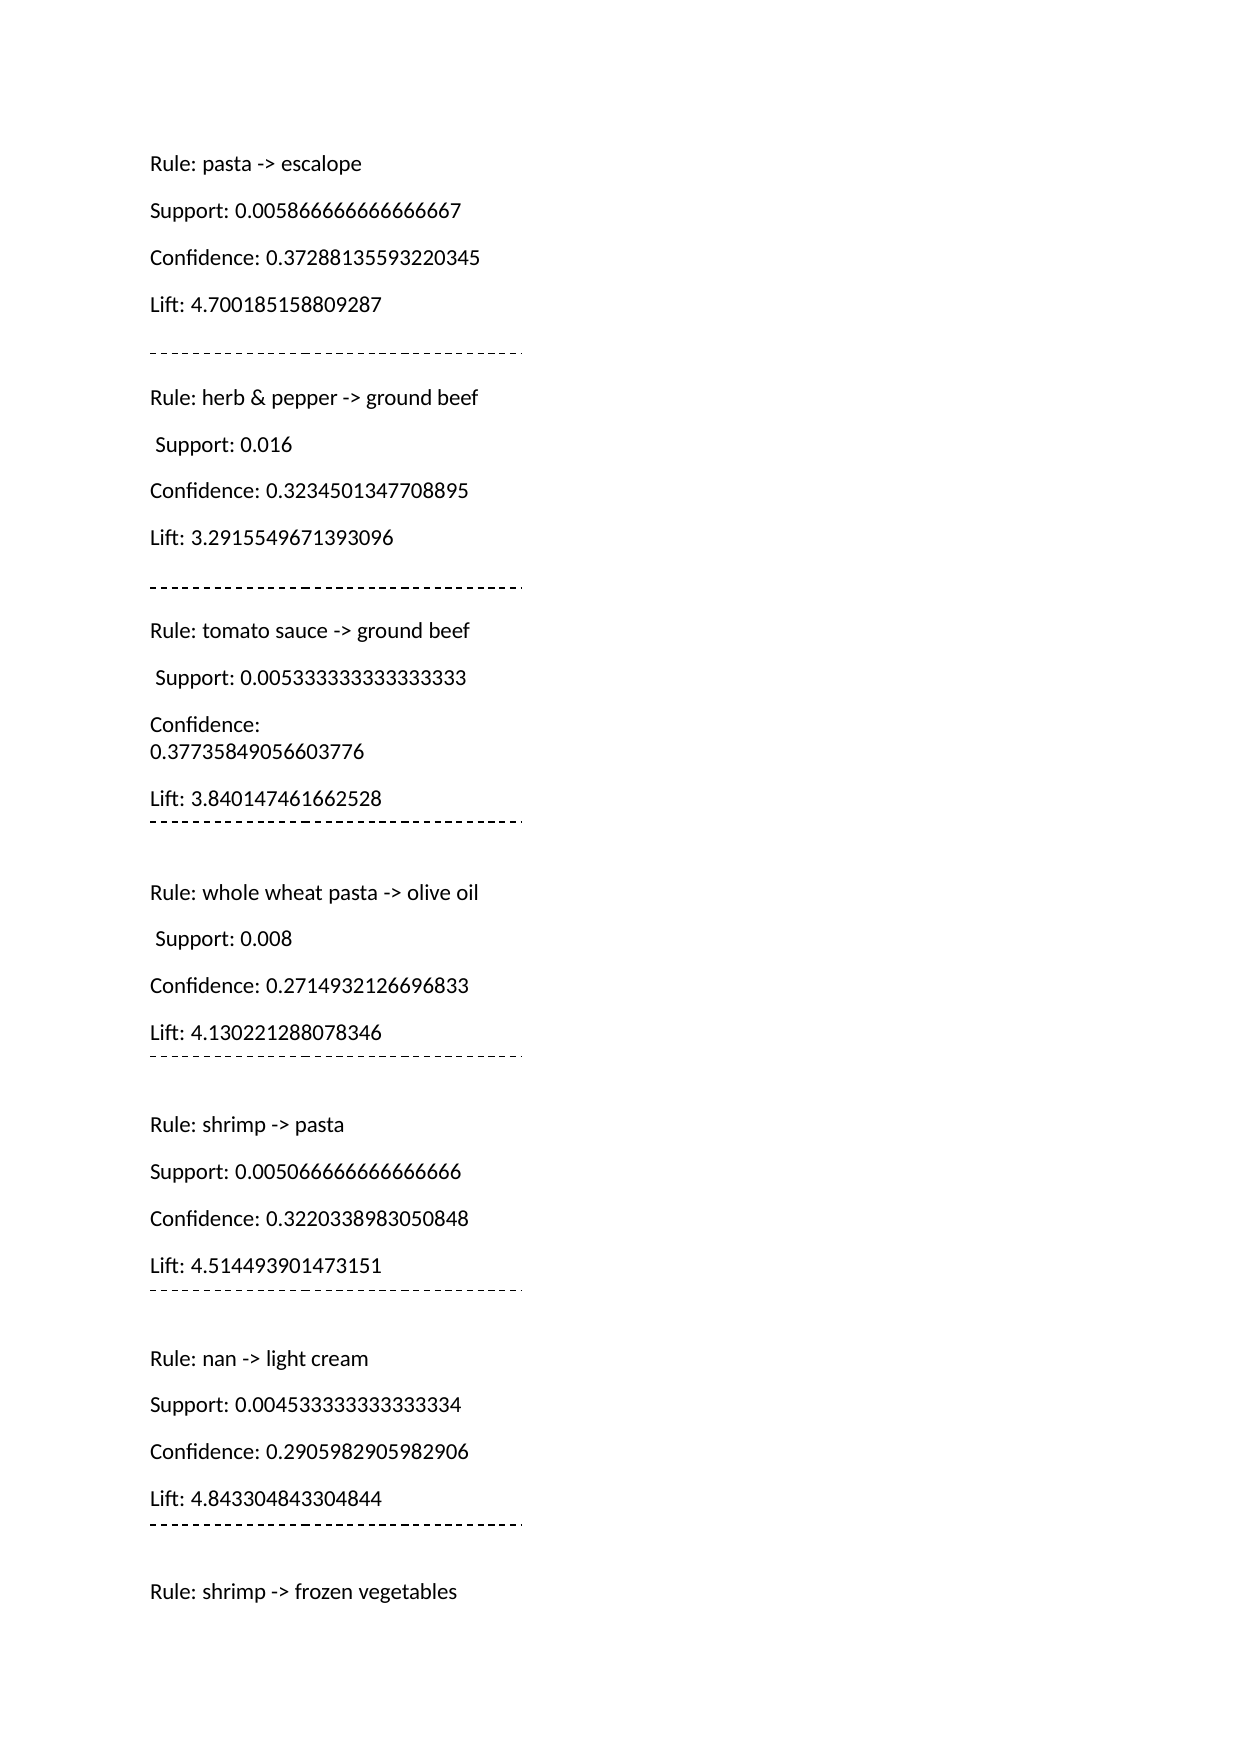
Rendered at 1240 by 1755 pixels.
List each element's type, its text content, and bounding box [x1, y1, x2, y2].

text_box Rule: pasta -> escalope Support: 0.005866666666666667 Confidence: 0.37288135593220345 Lift: 4.700185158809287 Rule: herb & pepper -> ground beef Support: 0.016 Confidence: 0.3234501347708895 Lift: 3.2915549671393096 Rule: tomato sauce -> ground beef Support: 0.005333333333333333 Confidence: 0.37735849056603776 Lift: 3.840147461662528 Rule: whole wheat pasta -> olive oil Support: 0.008 Confidence: 0.2714932126696833 Lift: 4.130221288078346 Rule: shrimp -> pasta Support: 0.005066666666666666 Confidence: 0.3220338983050848 Lift: 4.514493901473151 Rule: nan -> light cream Support: 0.004533333333333334 Confidence: 0.2905982905982906 Lift: 4.843304843304844 Rule: shrimp -> frozen vegetables [147, 1063, 484, 1290]
text_box Rule: pasta -> escalope Support: 0.005866666666666667 Confidence: 0.37288135593220345 Lift: 4.700185158809287 Rule: herb & pepper -> ground beef Support: 0.016 Confidence: 0.3234501347708895 Lift: 3.2915549671393096 Rule: tomato sauce -> ground beef Support: 0.005333333333333333 Confidence: 0.37735849056603776 Lift: 3.840147461662528 Rule: whole wheat pasta -> olive oil Support: 0.008 Confidence: 0.2714932126696833 Lift: 4.130221288078346 Rule: shrimp -> pasta Support: 0.005066666666666666 Confidence: 0.3220338983050848 Lift: 4.514493901473151 Rule: nan -> light cream Support: 0.004533333333333334 Confidence: 0.2905982905982906 Lift: 4.843304843304844 Rule: shrimp -> frozen vegetables [147, 146, 484, 354]
text_box Rule: pasta -> escalope Support: 0.005866666666666667 Confidence: 0.37288135593220345 Lift: 4.700185158809287 Rule: herb & pepper -> ground beef Support: 0.016 Confidence: 0.3234501347708895 Lift: 3.2915549671393096 Rule: tomato sauce -> ground beef Support: 0.005333333333333333 Confidence: 0.37735849056603776 Lift: 3.840147461662528 Rule: whole wheat pasta -> olive oil Support: 0.008 Confidence: 0.2714932126696833 Lift: 4.130221288078346 Rule: shrimp -> pasta Support: 0.005066666666666666 Confidence: 0.3220338983050848 Lift: 4.514493901473151 Rule: nan -> light cream Support: 0.004533333333333334 Confidence: 0.2905982905982906 Lift: 4.843304843304844 Rule: shrimp -> frozen vegetables [147, 1297, 484, 1524]
text_box Rule: pasta -> escalope Support: 0.005866666666666667 Confidence: 0.37288135593220345 Lift: 4.700185158809287 Rule: herb & pepper -> ground beef Support: 0.016 Confidence: 0.3234501347708895 Lift: 3.2915549671393096 Rule: tomato sauce -> ground beef Support: 0.005333333333333333 Confidence: 0.37735849056603776 Lift: 3.840147461662528 Rule: whole wheat pasta -> olive oil Support: 0.008 Confidence: 0.2714932126696833 Lift: 4.130221288078346 Rule: shrimp -> pasta Support: 0.005066666666666666 Confidence: 0.3220338983050848 Lift: 4.514493901473151 Rule: nan -> light cream Support: 0.004533333333333334 Confidence: 0.2905982905982906 Lift: 4.843304843304844 Rule: shrimp -> frozen vegetables [147, 828, 484, 1056]
text_box Rule: pasta -> escalope Support: 0.005866666666666667 Confidence: 0.37288135593220345 Lift: 4.700185158809287 Rule: herb & pepper -> ground beef Support: 0.016 Confidence: 0.3234501347708895 Lift: 3.2915549671393096 Rule: tomato sauce -> ground beef Support: 0.005333333333333333 Confidence: 0.37735849056603776 Lift: 3.840147461662528 Rule: whole wheat pasta -> olive oil Support: 0.008 Confidence: 0.2714932126696833 Lift: 4.130221288078346 Rule: shrimp -> pasta Support: 0.005066666666666666 Confidence: 0.3220338983050848 Lift: 4.514493901473151 Rule: nan -> light cream Support: 0.004533333333333334 Confidence: 0.2905982905982906 Lift: 4.843304843304844 Rule: shrimp -> frozen vegetables [147, 594, 484, 821]
text_box Rule: pasta -> escalope Support: 0.005866666666666667 Confidence: 0.37288135593220345 Lift: 4.700185158809287 Rule: herb & pepper -> ground beef Support: 0.016 Confidence: 0.3234501347708895 Lift: 3.2915549671393096 Rule: tomato sauce -> ground beef Support: 0.005333333333333333 Confidence: 0.37735849056603776 Lift: 3.840147461662528 Rule: whole wheat pasta -> olive oil Support: 0.008 Confidence: 0.2714932126696833 Lift: 4.130221288078346 Rule: shrimp -> pasta Support: 0.005066666666666666 Confidence: 0.3220338983050848 Lift: 4.514493901473151 Rule: nan -> light cream Support: 0.004533333333333334 Confidence: 0.2905982905982906 Lift: 4.843304843304844 Rule: shrimp -> frozen vegetables [147, 361, 484, 587]
text_box Rule: pasta -> escalope Support: 0.005866666666666667 Confidence: 0.37288135593220345 Lift: 4.700185158809287 Rule: herb & pepper -> ground beef Support: 0.016 Confidence: 0.3234501347708895 Lift: 3.2915549671393096 Rule: tomato sauce -> ground beef Support: 0.005333333333333333 Confidence: 0.37735849056603776 Lift: 3.840147461662528 Rule: whole wheat pasta -> olive oil Support: 0.008 Confidence: 0.2714932126696833 Lift: 4.130221288078346 Rule: shrimp -> pasta Support: 0.005066666666666666 Confidence: 0.3220338983050848 Lift: 4.514493901473151 Rule: nan -> light cream Support: 0.004533333333333334 Confidence: 0.2905982905982906 Lift: 4.843304843304844 Rule: shrimp -> frozen vegetables [147, 1531, 484, 1604]
